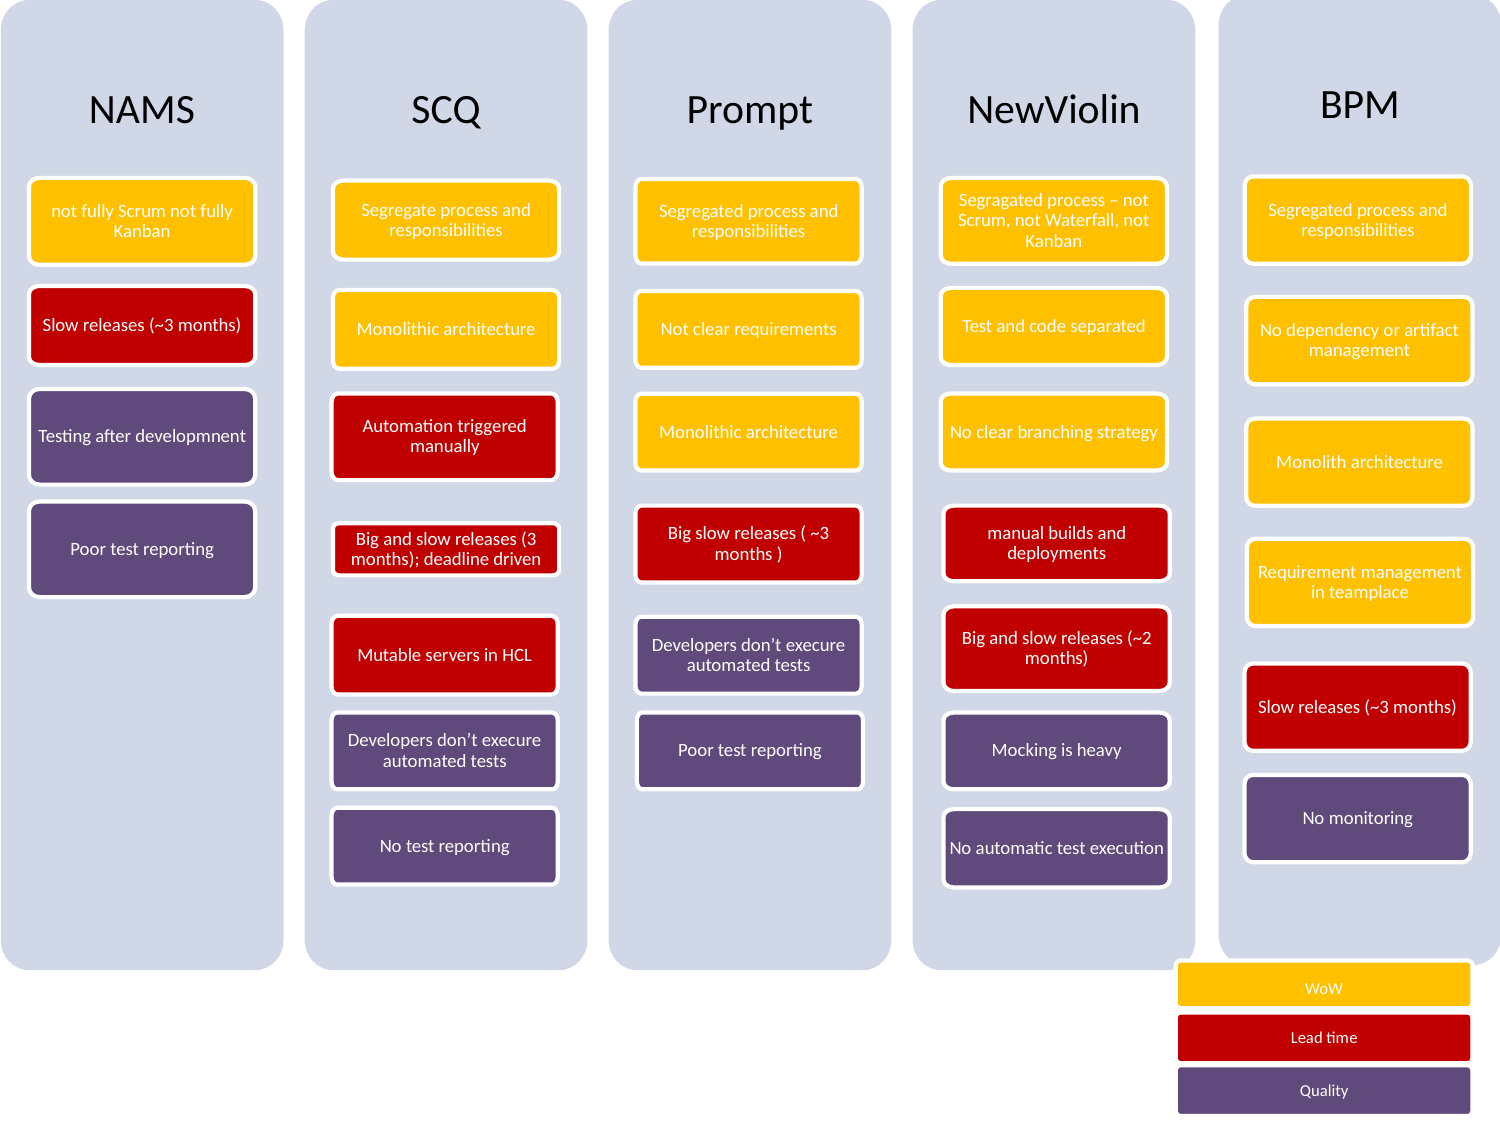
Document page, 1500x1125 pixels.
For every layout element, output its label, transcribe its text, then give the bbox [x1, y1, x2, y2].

text_box Monolith architecture [1244, 416, 1475, 508]
text_box Slow releases (~3 months) [1242, 661, 1473, 753]
text_box No clear branching strategy [938, 391, 1170, 473]
text_box NewViolin [912, 0, 1196, 971]
text_box Test and code separated [938, 285, 1170, 368]
text_box Lead time [1177, 1014, 1471, 1063]
text_box Prompt [608, 0, 892, 971]
text_box [1173, 1010, 1475, 1064]
text_box Poor test reporting [634, 710, 866, 792]
text_box [1173, 958, 1475, 1010]
text_box No monitoring [1242, 772, 1473, 865]
text_box Big slow releases ( ~3 months ) [633, 503, 864, 585]
text_box Mutable servers in HCL [329, 613, 560, 697]
text_box BPM [1218, 0, 1500, 966]
text_box Segragated process – not Scrum, not Waterfall, not Kanban [938, 175, 1170, 266]
text_box SCQ [304, 0, 588, 971]
text_box Developers don’t execure automated tests [329, 710, 560, 792]
text_box No automatic test execution [941, 807, 1172, 890]
text_box Monolithic architecture [633, 391, 864, 473]
text_box manual builds and deployments [941, 503, 1172, 584]
text_box Slow releases (~3 months) [26, 283, 258, 368]
text_box Testing after developmnent [26, 386, 258, 487]
text_box NAMS [0, 0, 284, 971]
text_box No test reporting [329, 805, 560, 887]
text_box not fully Scrum not fully Kanban [26, 175, 258, 267]
text_box Requirement management in teamplace [1244, 536, 1476, 629]
text_box [1173, 1063, 1475, 1119]
text_box Segregated process and responsibilities [633, 176, 864, 266]
text_box Big and slow releases (~2 months) [941, 604, 1172, 694]
text_box Developers don’t execure automated tests [633, 614, 864, 696]
text_box Big and slow releases (3 months); deadline driven [330, 521, 562, 578]
text_box Quality [1177, 1067, 1471, 1116]
text_box Automation triggered manually [329, 391, 560, 483]
text_box Mocking is heavy [941, 710, 1172, 792]
text_box Poor test reporting [26, 499, 258, 600]
text_box Segregate process and responsibilities [330, 178, 562, 262]
text_box Monolithic architecture [330, 287, 562, 371]
text_box Not clear requirements [633, 288, 864, 370]
text_box No dependency or artifact management [1244, 294, 1475, 387]
text_box Segregated process and responsibilities [1242, 174, 1473, 266]
text_box WoW [1177, 970, 1471, 1009]
